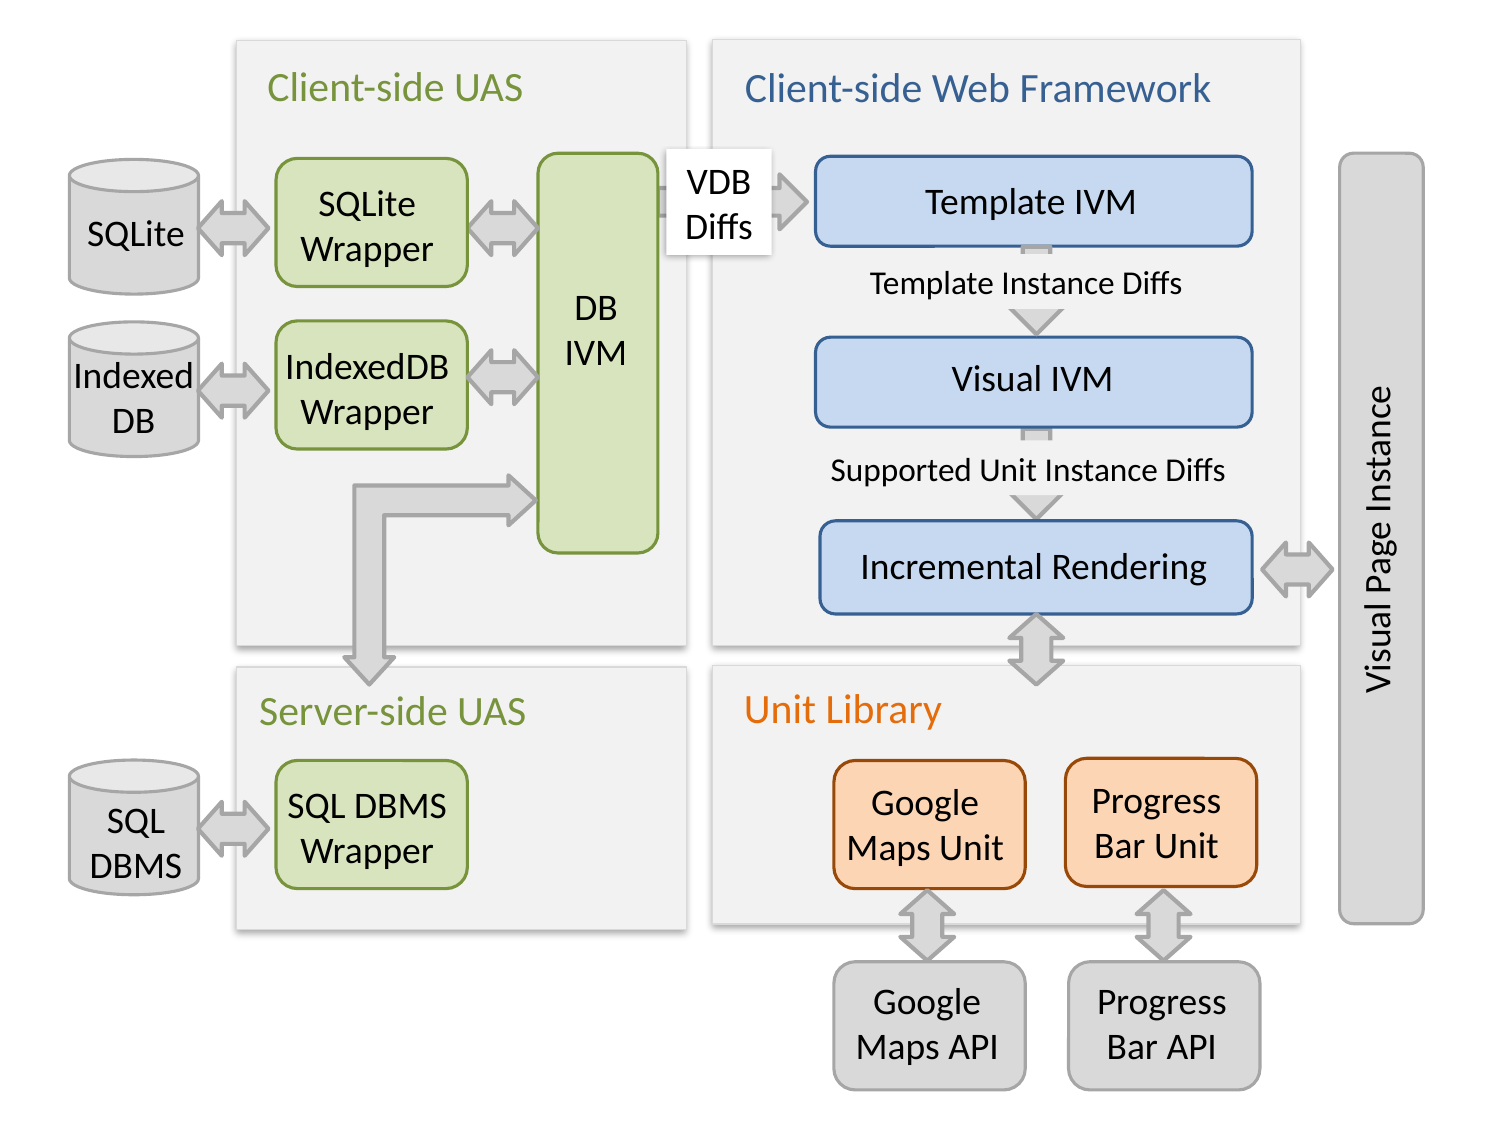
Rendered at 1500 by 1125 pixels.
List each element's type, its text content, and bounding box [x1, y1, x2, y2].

text_box [387, 257, 687, 646]
text_box [67, 319, 201, 343]
text_box Client-side Web Framework [730, 53, 1227, 118]
text_box [817, 518, 1255, 617]
text_box [898, 888, 957, 963]
text_box [236, 233, 535, 385]
text_box [1008, 309, 1065, 337]
text_box SQLite Wrapper [268, 171, 467, 277]
text_box Google Maps API [828, 969, 1027, 1074]
text_box [277, 440, 466, 452]
text_box Supported Unit Instance Diffs [787, 440, 1270, 496]
text_box IndexedDB Wrapper [268, 334, 467, 440]
text_box [1010, 496, 1063, 518]
text_box Incremental Rendering [817, 534, 1250, 595]
text_box [196, 361, 268, 420]
text_box [1071, 959, 1258, 969]
text_box Visual Page Instance [1345, 151, 1406, 928]
text_box Visual IVM [815, 346, 1250, 407]
text_box Unit Library [729, 674, 983, 740]
text_box [74, 449, 194, 459]
text_box [342, 473, 538, 687]
text_box Indexed DB [58, 343, 209, 449]
text_box SQL DBMS [74, 788, 198, 894]
text_box [196, 199, 268, 258]
text_box [67, 757, 201, 888]
text_box [275, 758, 470, 878]
text_box Google Maps Unit [826, 770, 1024, 876]
text_box [1065, 756, 1259, 889]
text_box [275, 156, 470, 276]
text_box [236, 666, 687, 930]
text_box DB IVM [542, 275, 650, 381]
text_box Server-side UAS [244, 675, 542, 741]
text_box SQL DBMS Wrapper [268, 773, 467, 879]
text_box Template Instance Diffs [841, 254, 1211, 309]
text_box [470, 199, 540, 258]
text_box [275, 318, 470, 373]
text_box VDBDiffs [666, 148, 772, 256]
text_box [712, 665, 1301, 925]
text_box [1020, 244, 1053, 254]
text_box [836, 959, 1023, 969]
text_box [1260, 540, 1335, 599]
text_box [1337, 153, 1345, 924]
text_box [813, 230, 1255, 249]
text_box [832, 1074, 1027, 1093]
text_box [67, 157, 201, 297]
text_box Progress Bar API [1063, 969, 1261, 1074]
text_box Progress Bar Unit [1057, 768, 1256, 874]
text_box [236, 385, 535, 646]
text_box [833, 758, 1028, 891]
text_box [277, 277, 467, 289]
text_box [1406, 151, 1426, 926]
text_box [813, 154, 1254, 169]
text_box [777, 172, 807, 232]
text_box [277, 879, 467, 891]
text_box Client-side UAS [252, 52, 539, 117]
text_box [1067, 976, 1263, 1093]
text_box [236, 40, 687, 223]
text_box Template IVM [807, 169, 1255, 230]
text_box [1134, 888, 1193, 963]
text_box [196, 799, 268, 858]
text_box [465, 348, 540, 407]
text_box [1020, 430, 1053, 440]
text_box SQLite [72, 201, 200, 261]
text_box [535, 151, 661, 556]
text_box [813, 335, 1255, 430]
text_box [712, 39, 1301, 646]
text_box [1007, 612, 1066, 687]
